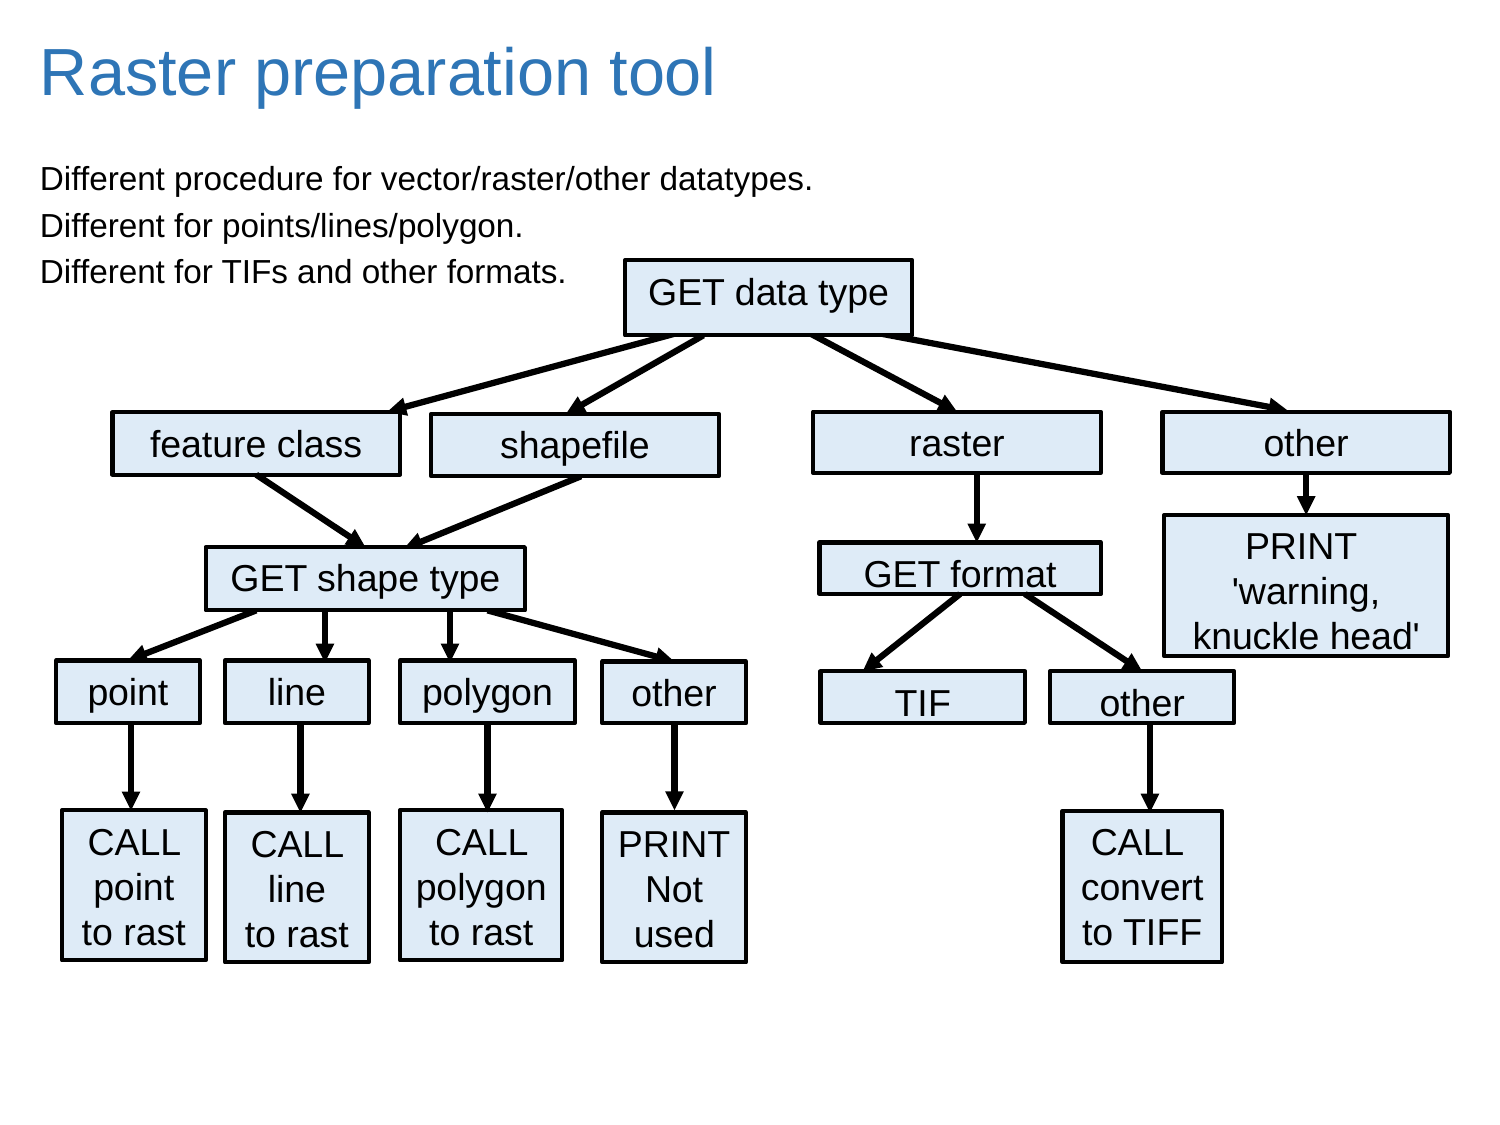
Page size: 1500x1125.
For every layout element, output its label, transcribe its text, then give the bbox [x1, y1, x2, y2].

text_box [255, 474, 366, 548]
text_box point [54, 658, 202, 725]
text_box TIF [818, 669, 1027, 725]
text_box CALL line to rast [223, 810, 371, 964]
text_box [862, 593, 961, 672]
text_box other [600, 659, 748, 725]
text_box GET data type [623, 258, 914, 337]
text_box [1024, 593, 1143, 672]
title Raster preparation tool [24, 31, 1338, 107]
text_box CALL convert to TIFF [1060, 809, 1224, 964]
text_box GET shape type [204, 545, 527, 612]
text_box PRINT 'warning, knuckle head' [1162, 513, 1450, 658]
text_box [487, 610, 675, 662]
text_box line [223, 658, 371, 725]
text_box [403, 475, 582, 549]
text_box other [1048, 669, 1236, 725]
text_box feature class [110, 410, 402, 477]
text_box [387, 333, 566, 412]
text_box PRINT Not used [600, 810, 748, 964]
text_box polygon [398, 658, 577, 725]
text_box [565, 335, 704, 415]
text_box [810, 333, 880, 412]
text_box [881, 333, 1288, 411]
text_box GET format [817, 540, 1103, 596]
text_box other [1160, 410, 1452, 475]
list Different procedure for vector/raster/other datatypes. Different for points/lines/polygon. Different for TIFs and other formats. [24, 149, 1450, 1038]
text_box shapefile [429, 412, 721, 478]
text_box CALL point to rast [60, 808, 208, 962]
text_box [127, 610, 257, 661]
text_box raster [811, 418, 1103, 475]
text_box CALL polygon to rast [398, 808, 564, 962]
